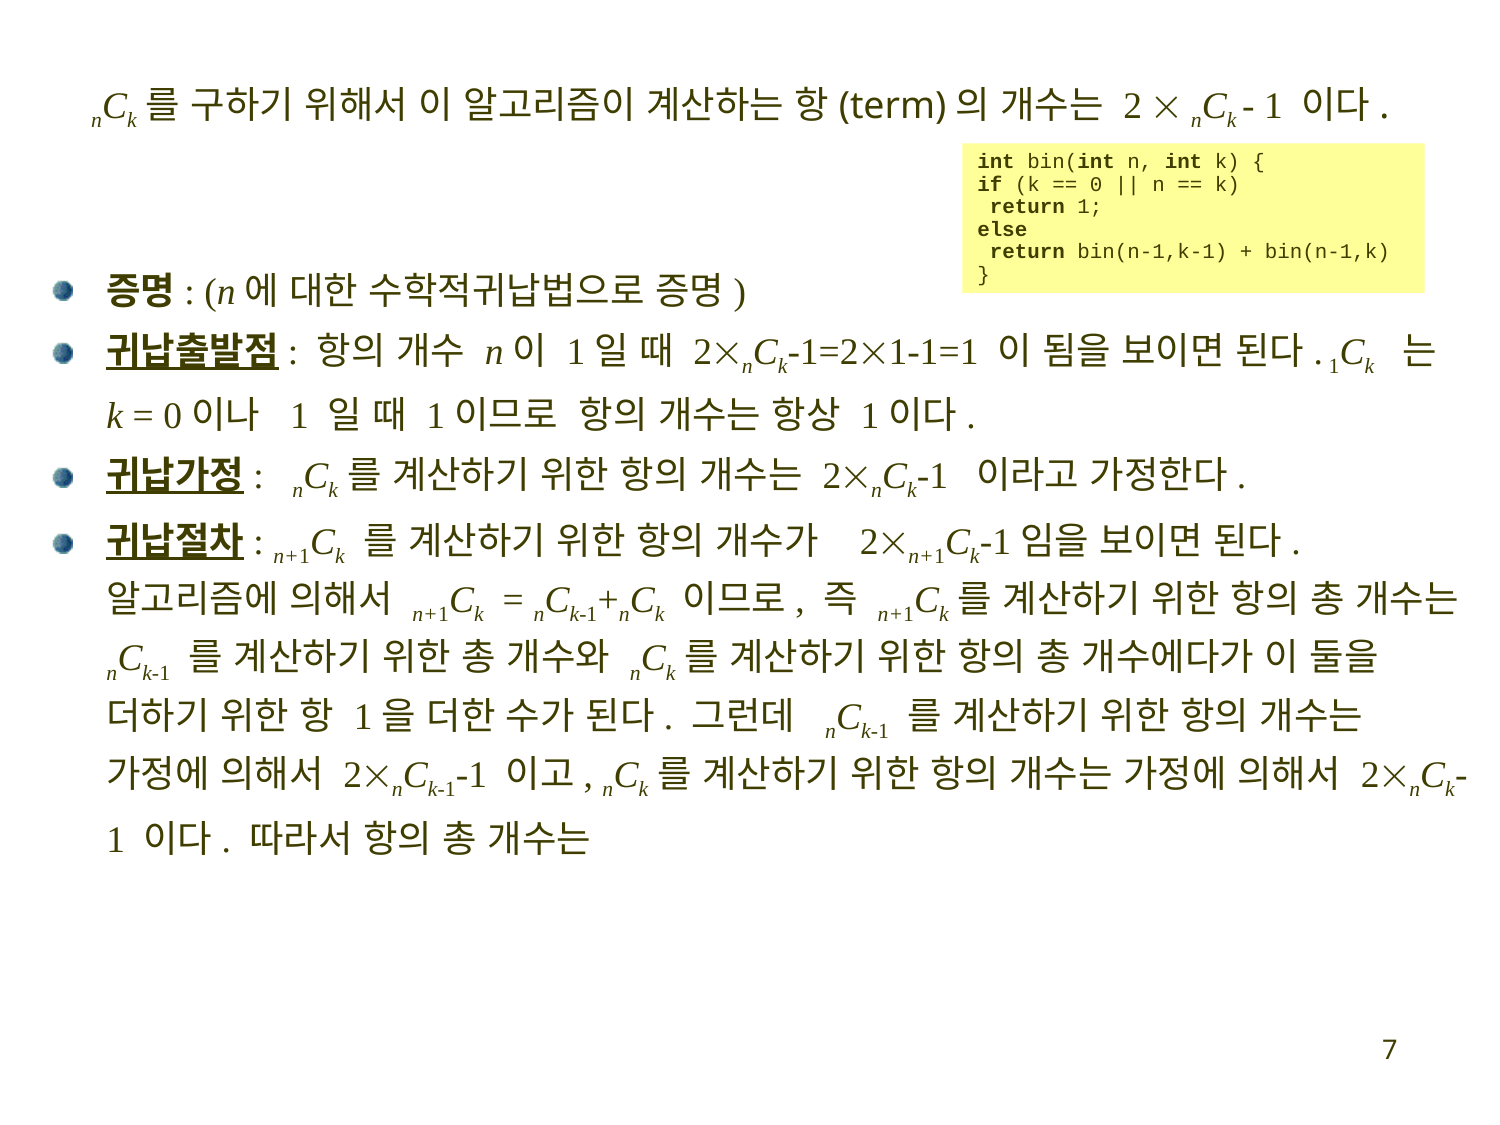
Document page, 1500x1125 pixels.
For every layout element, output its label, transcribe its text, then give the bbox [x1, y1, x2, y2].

text_box nCk를 구하기 위해서 이 알고리즘이 계산하는 항(term)의 개수는 2  nCk - 1 이다. [76, 66, 1486, 140]
picture [50, 278, 73, 301]
picture [50, 531, 73, 554]
picture [50, 465, 73, 488]
text_box int bin(int n, int k) { if (k == 0 || n == k) return 1; else return bin(n-1,k-1) + bin(n-1,k) } [962, 143, 1425, 293]
picture [50, 340, 73, 364]
slide_number 7 [1099, 1024, 1413, 1101]
list 증명: (n에 대한 수학적귀납법으로 증명) 귀납출발점: 항의 개수 n이 1일 때 2nCk-1=21-1=1 이 됨을 보이면 된다. 1Ck 는 k = 0이나 1 일 때 1이므로 항의 개수는 항상 1이다. 귀납가정: nCk를 계산하기 위한 항의 개수는 2nCk-1 이라고 가정한다. 귀납절차: n+1Ck 를 계산하기 위한 항의 개수가 2n+1Ck-1임을 보이면 된다. 알고리즘에 의해서 n+1Ck = nCk-1+nCk 이므로, 즉 n+1Ck를 계산하기 위한 항의 총 개수는 nCk-1 를 계산하기 위한 총 개수와 nCk를 계산하기 위한 항의 총 개수에다가 이 둘을 더하기 위한 항 1을 더한 수가 된다. 그런데 nCk-1 를 계산하기 위한 항의 개수는 가정에 의해서 2nCk-1-1 이고, nCk를 계산하기 위한 항의 개수는 가정에 의해서 2nCk-1 이다. 따라서 항의 총 개수는 [35, 246, 1486, 936]
